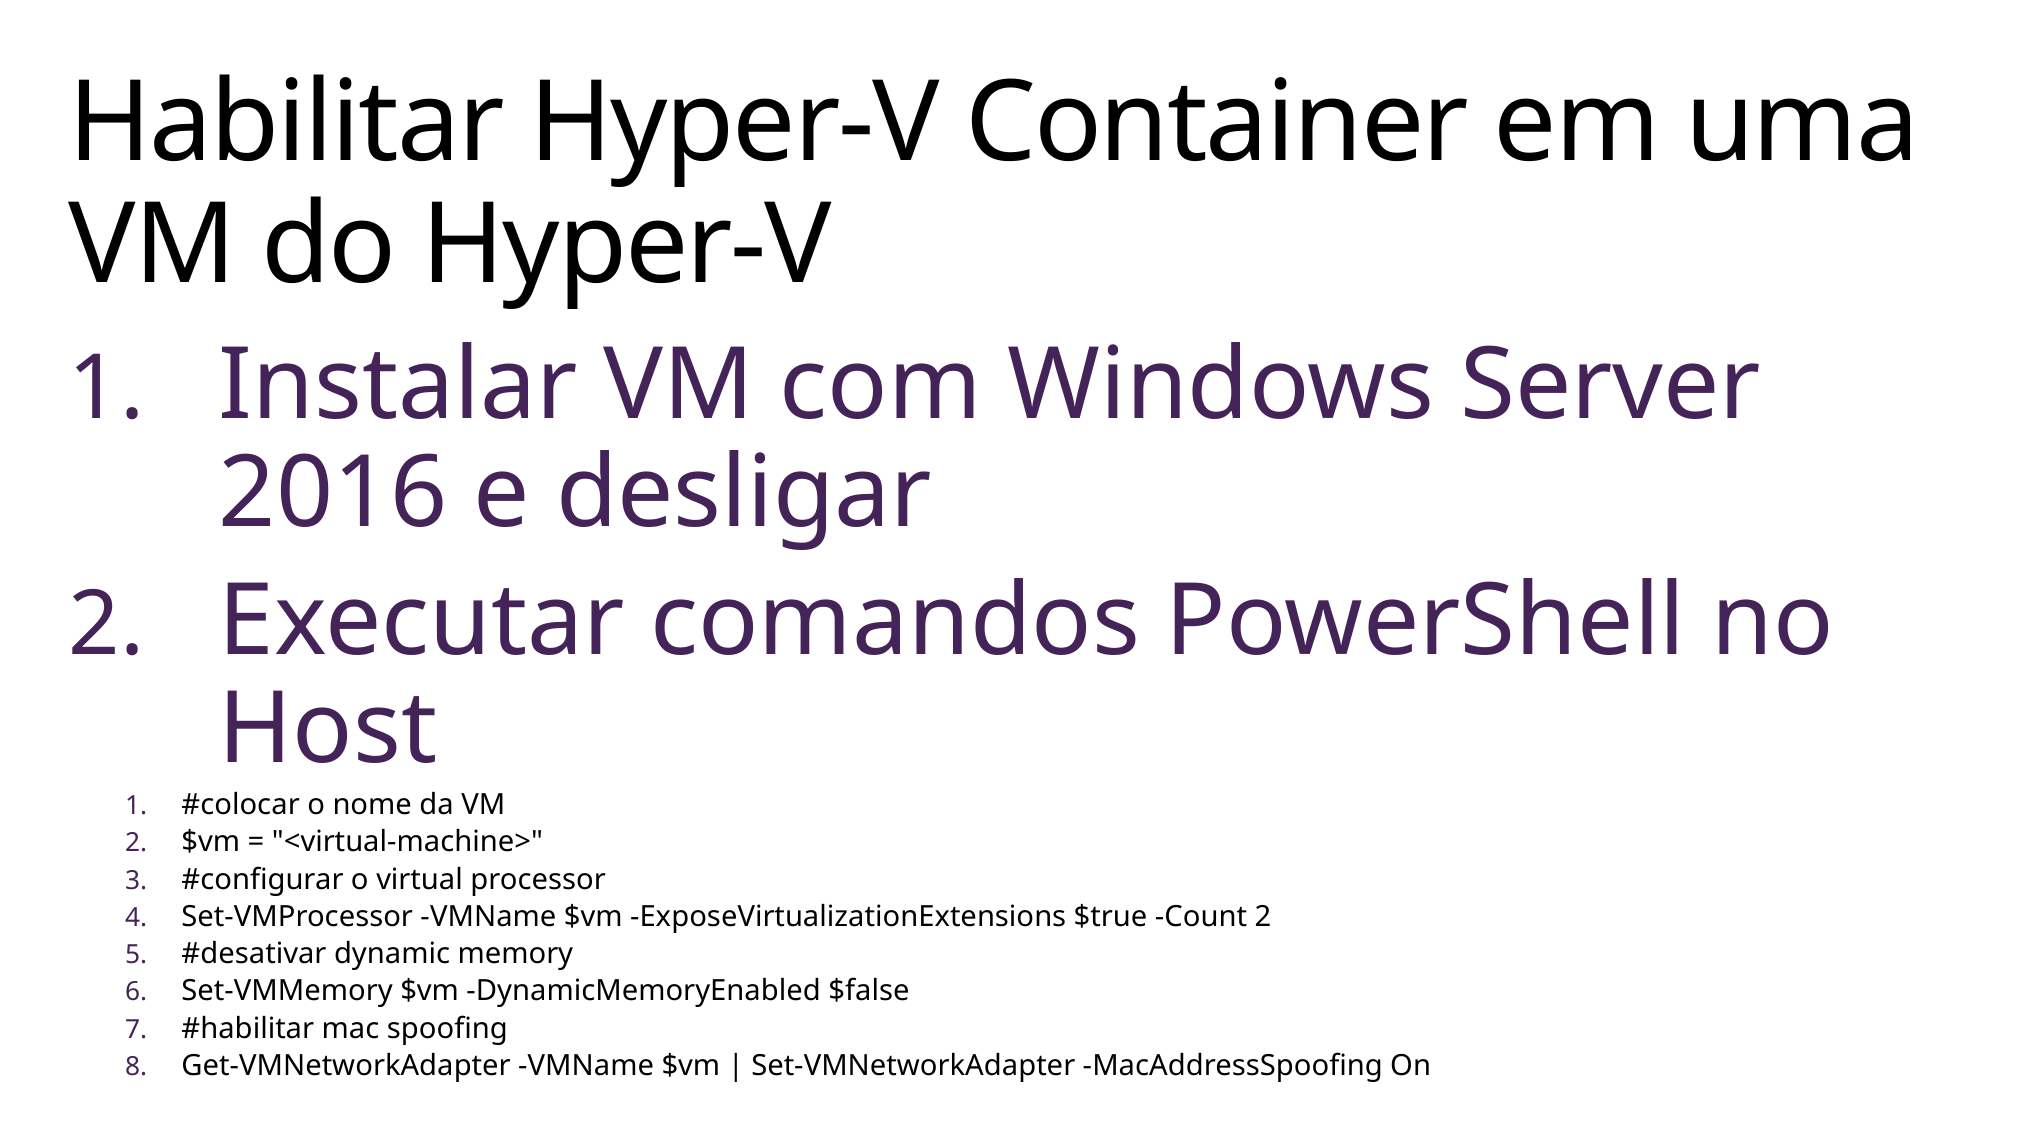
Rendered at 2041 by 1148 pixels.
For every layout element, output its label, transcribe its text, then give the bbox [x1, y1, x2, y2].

title Habilitar Hyper-V Container em uma VM do Hyper-V [45, 48, 1996, 199]
list Instalar VM com Windows Server 2016 e desligar Executar comandos PowerShell no Host #colocar o nome da VM $vm = "<virtual-machine>" #configurar o virtual processor Set-VMProcessor -VMName $vm -ExposeVirtualizationExtensions $true -Count 2 #desativar dynamic memory Set-VMMemory $vm -DynamicMemoryEnabled $false #habilitar mac spoofing Get-VMNetworkAdapter -VMName $vm | Set-VMNetworkAdapter -MacAddressSpoofing On [45, 317, 1996, 1010]
